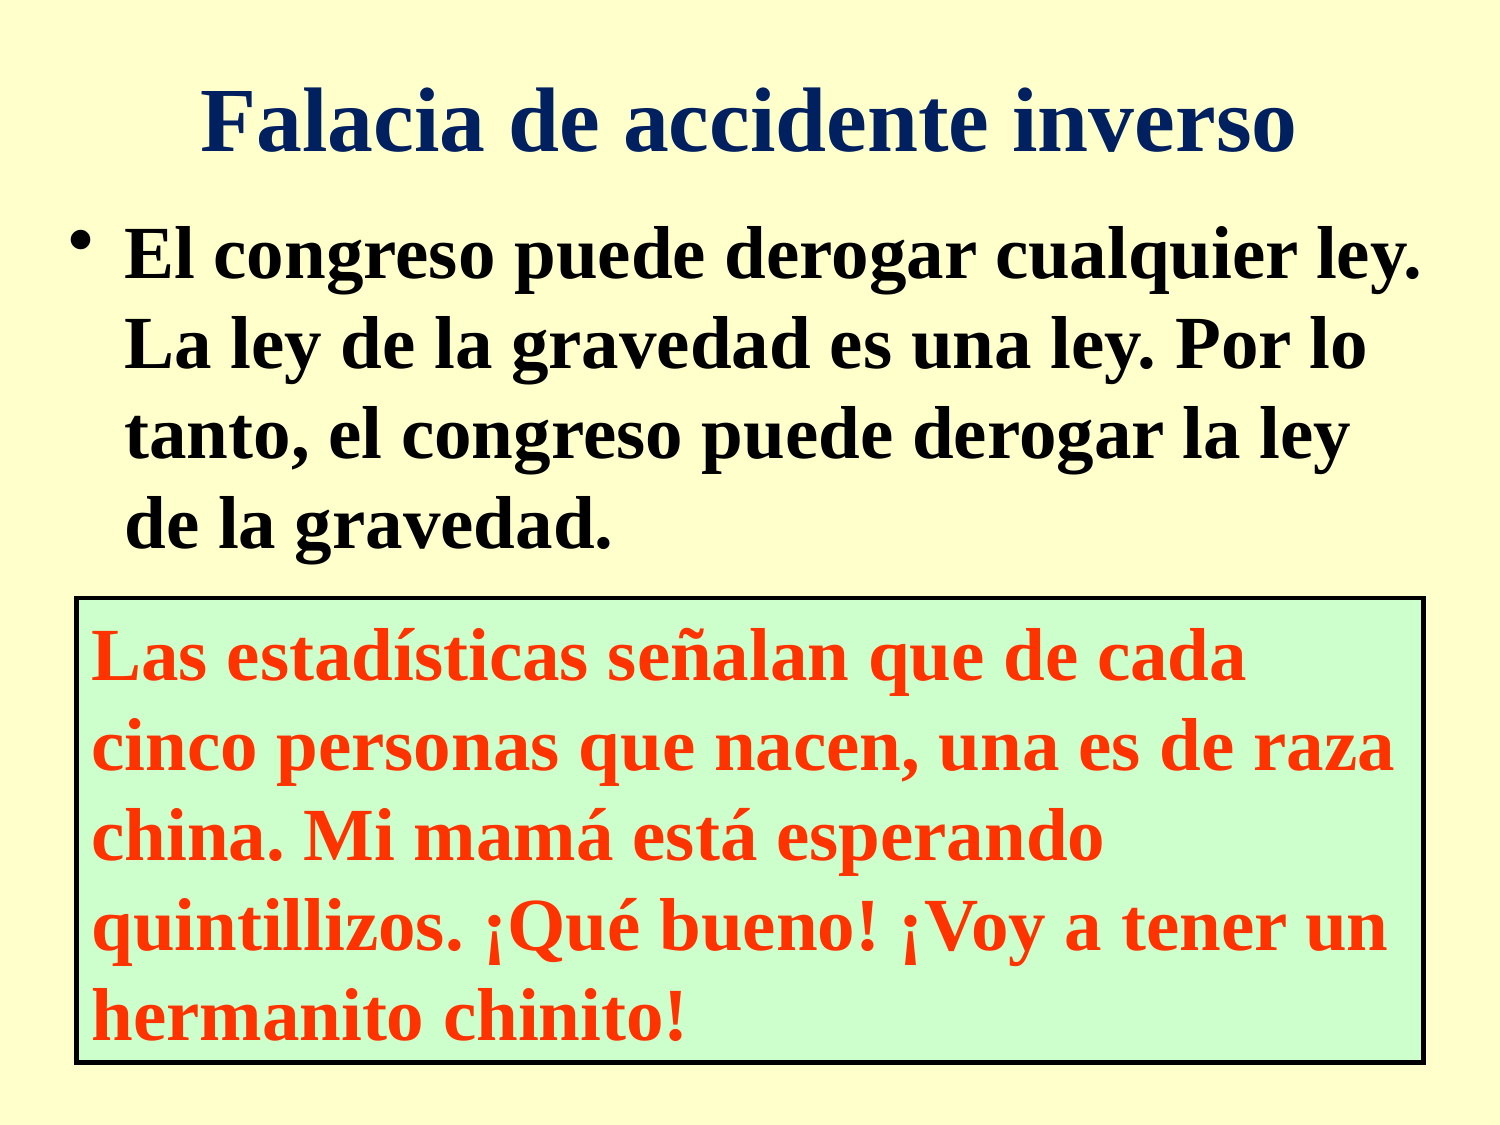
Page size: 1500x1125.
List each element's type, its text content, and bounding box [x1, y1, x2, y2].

title Falacia de accidente inverso [74, 44, 1426, 185]
text_box Las estadísticas señalan que de cada cinco personas que nacen, una es de raza china. Mi mamá está esperando quintillizos. ¡Qué bueno! ¡Voy a tener un hermanito chinito! [76, 597, 1424, 1063]
list El congreso puede derogar cualquier ley. La ley de la gravedad es una ley. Por lo tanto, el congreso puede derogar la ley de la gravedad. [52, 196, 1448, 462]
